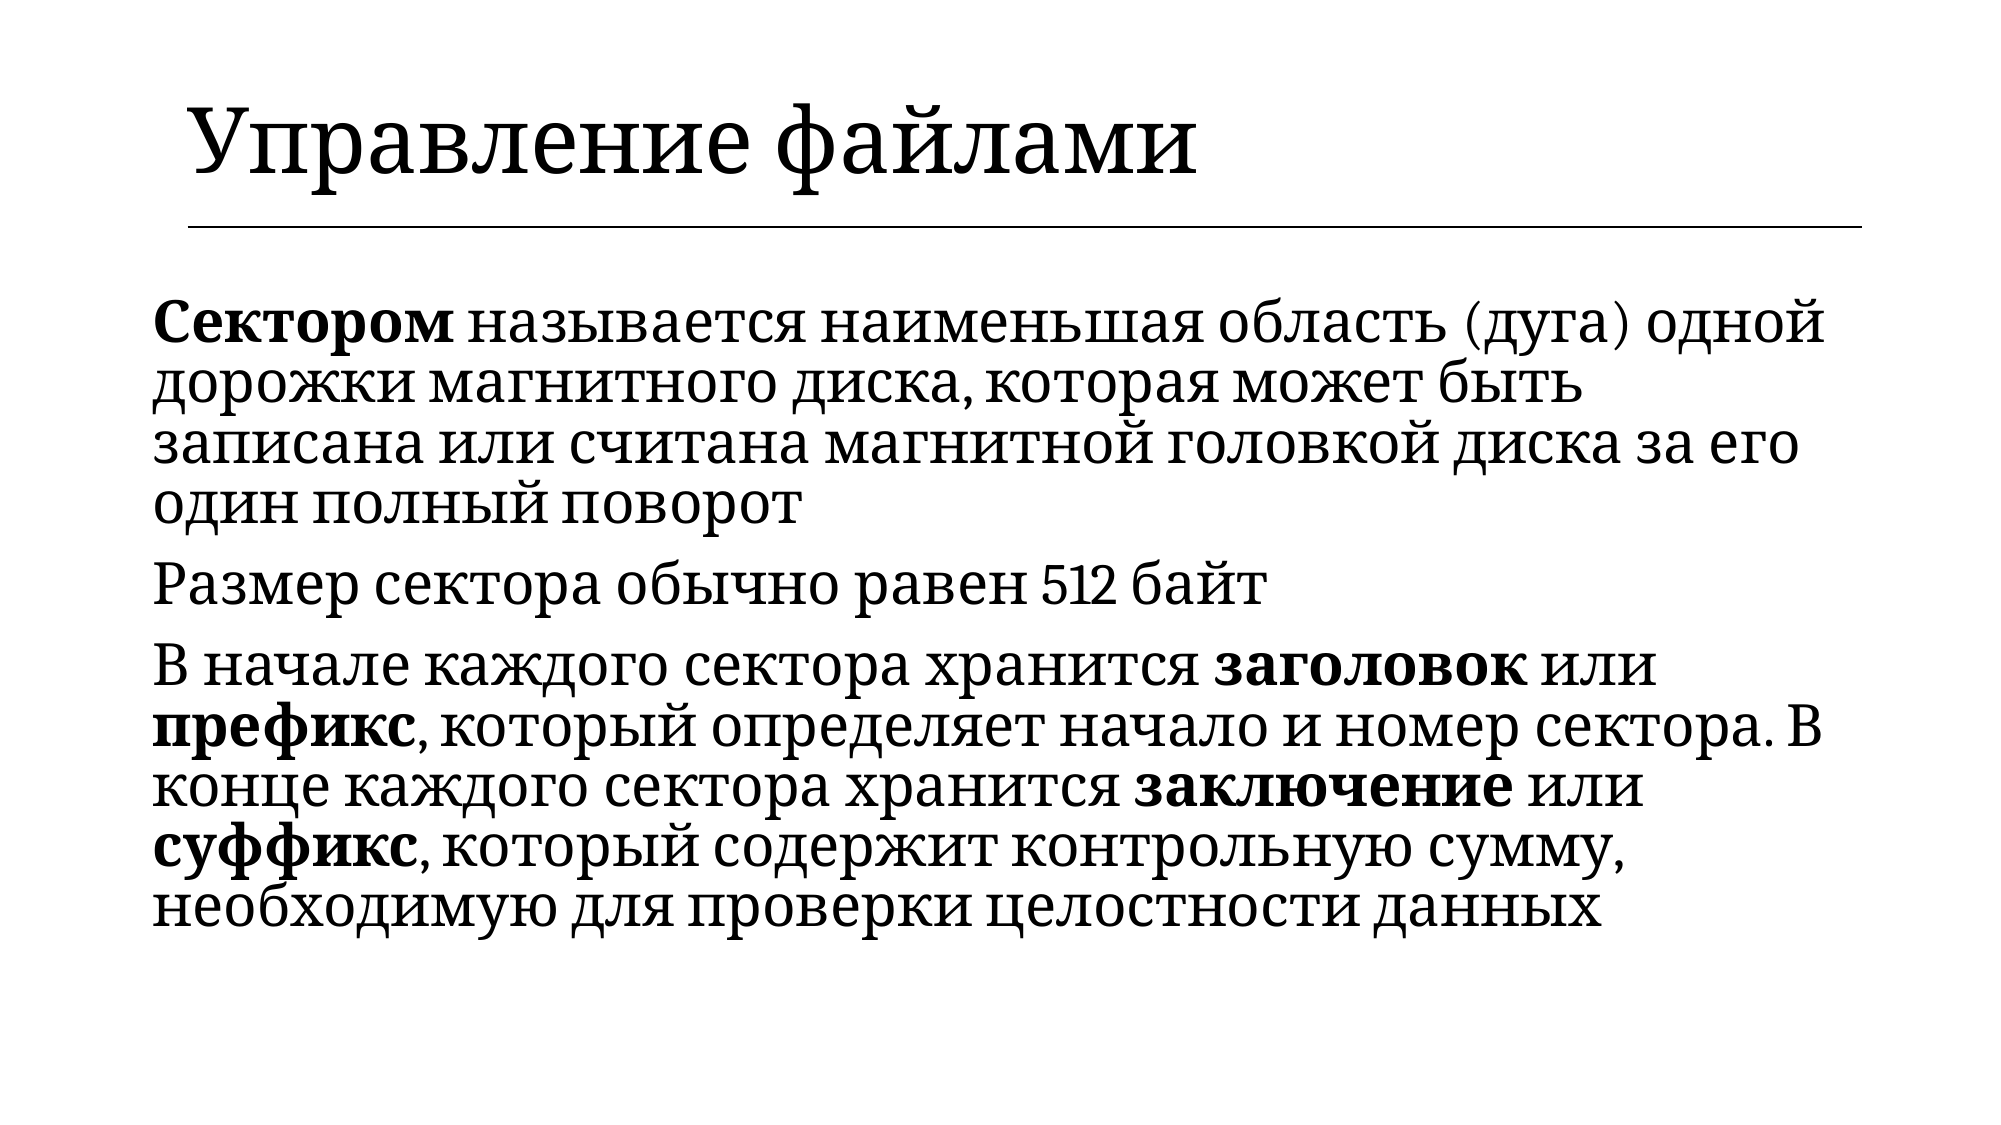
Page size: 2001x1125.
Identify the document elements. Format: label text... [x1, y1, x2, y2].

list Сектором называется наименьшая область (дуга) одной дорожки магнитного диска, которая может быть записана или считана магнитной головкой диска за его один полный поворот Размер сектора обычно равен 512 байт В начале каждого сектора хранится заголовок или префикс, который определяет начало и номер сектора. В конце каждого сектора хранится заключение или суффикс, который содержит контрольную сумму, необходимую для проверки целостности данных [137, 286, 1863, 1001]
table_header Управление файлами [188, 60, 1862, 226]
